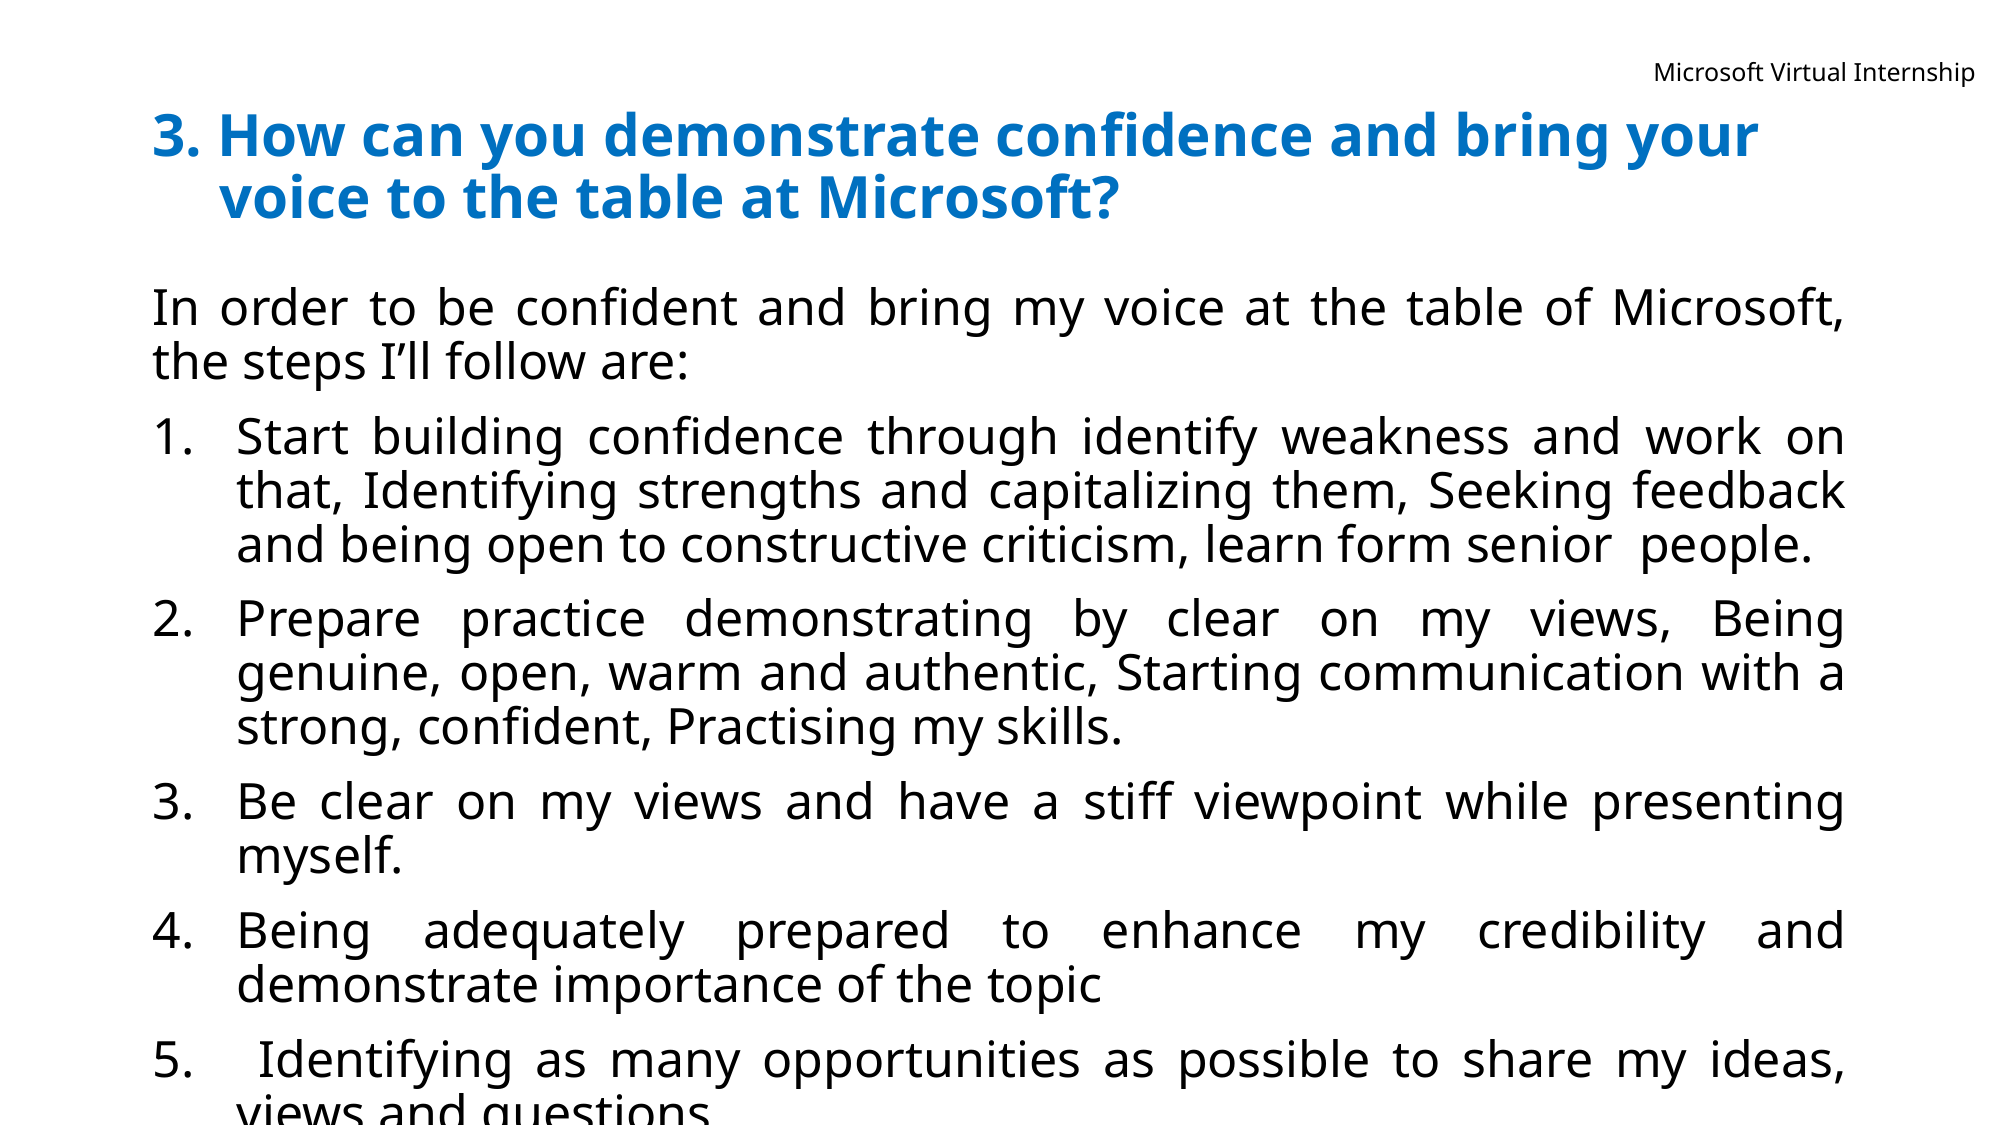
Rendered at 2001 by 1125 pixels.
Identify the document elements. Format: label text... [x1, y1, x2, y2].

title 3. How can you demonstrate confidence and bring your voice to the table at Microsoft? [137, 59, 1863, 274]
list In order to be confident and bring my voice at the table of Microsoft, the steps I’ll follow are: Start building confidence through identify weakness and work on that, Identifying strengths and capitalizing them, Seeking feedback and being open to constructive criticism, learn form senior people. Prepare practice demonstrating by clear on my views, Being genuine, open, warm and authentic, Starting communication with a strong, confident, Practising my skills. Be clear on my views and have a stiff viewpoint while presenting myself. Being adequately prepared to enhance my credibility and demonstrate importance of the topic Identifying as many opportunities as possible to share my ideas, views and questions [137, 274, 1863, 989]
text_box Microsoft Virtual Internship [1638, 48, 2000, 94]
